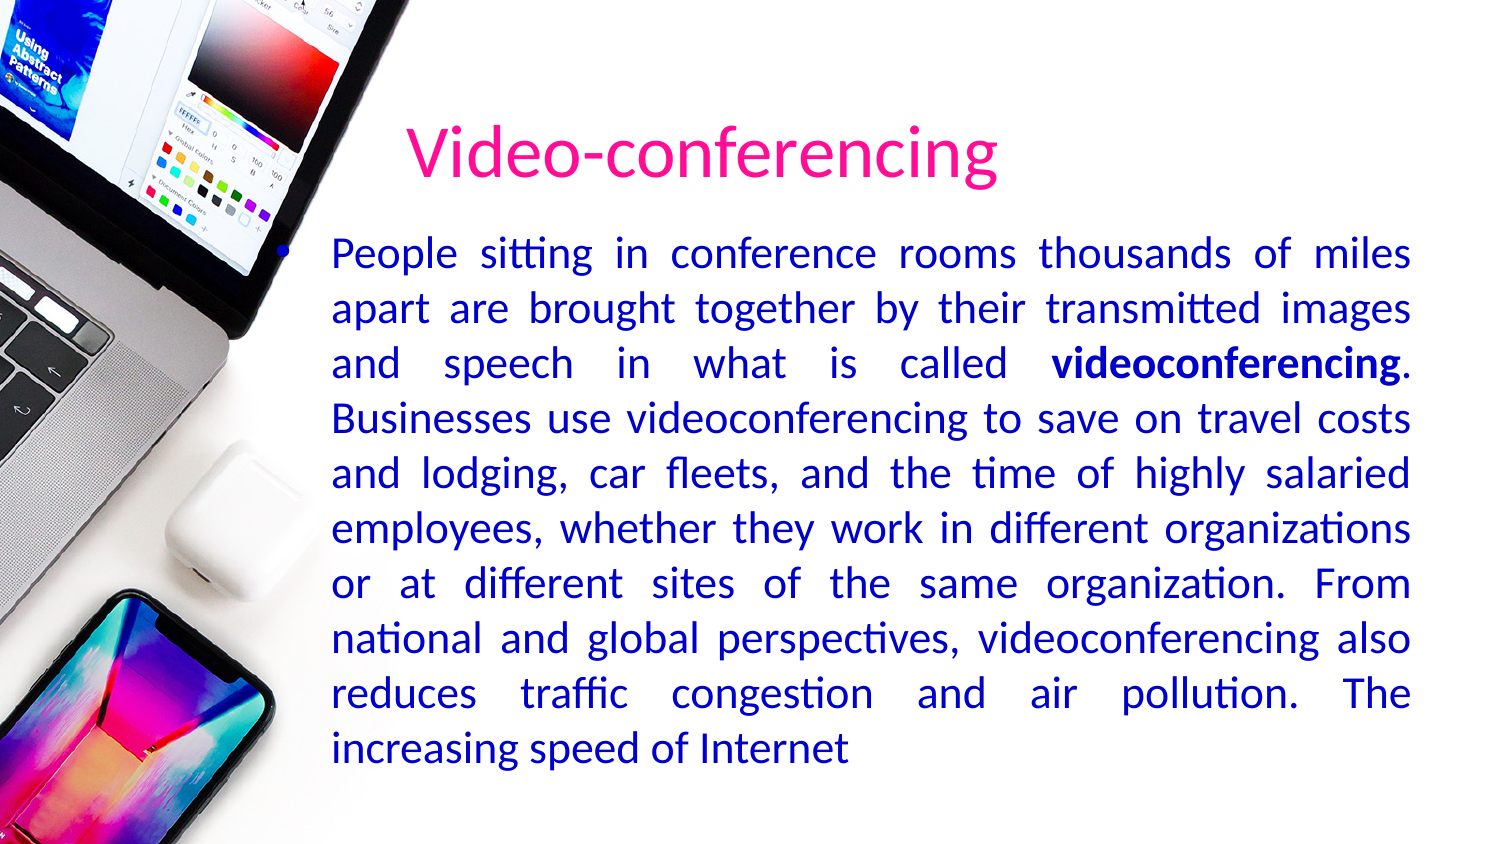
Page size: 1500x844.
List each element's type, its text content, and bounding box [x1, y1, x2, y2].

title Video-conferencing [391, 88, 1422, 208]
list People sitting in conference rooms thousands of miles apart are brought together by their transmitted images and speech in what is called videoconferencing. Businesses use videoconferencing to save on travel costs and lodging, car fleets, and the time of highly salaried employees, whether they work in different organizations or at different sites of the same organization. From national and global perspectives, videoconferencing also reduces traffic congestion and air pollution. The increasing speed of Internet [259, 215, 1428, 791]
picture [0, 0, 1500, 844]
